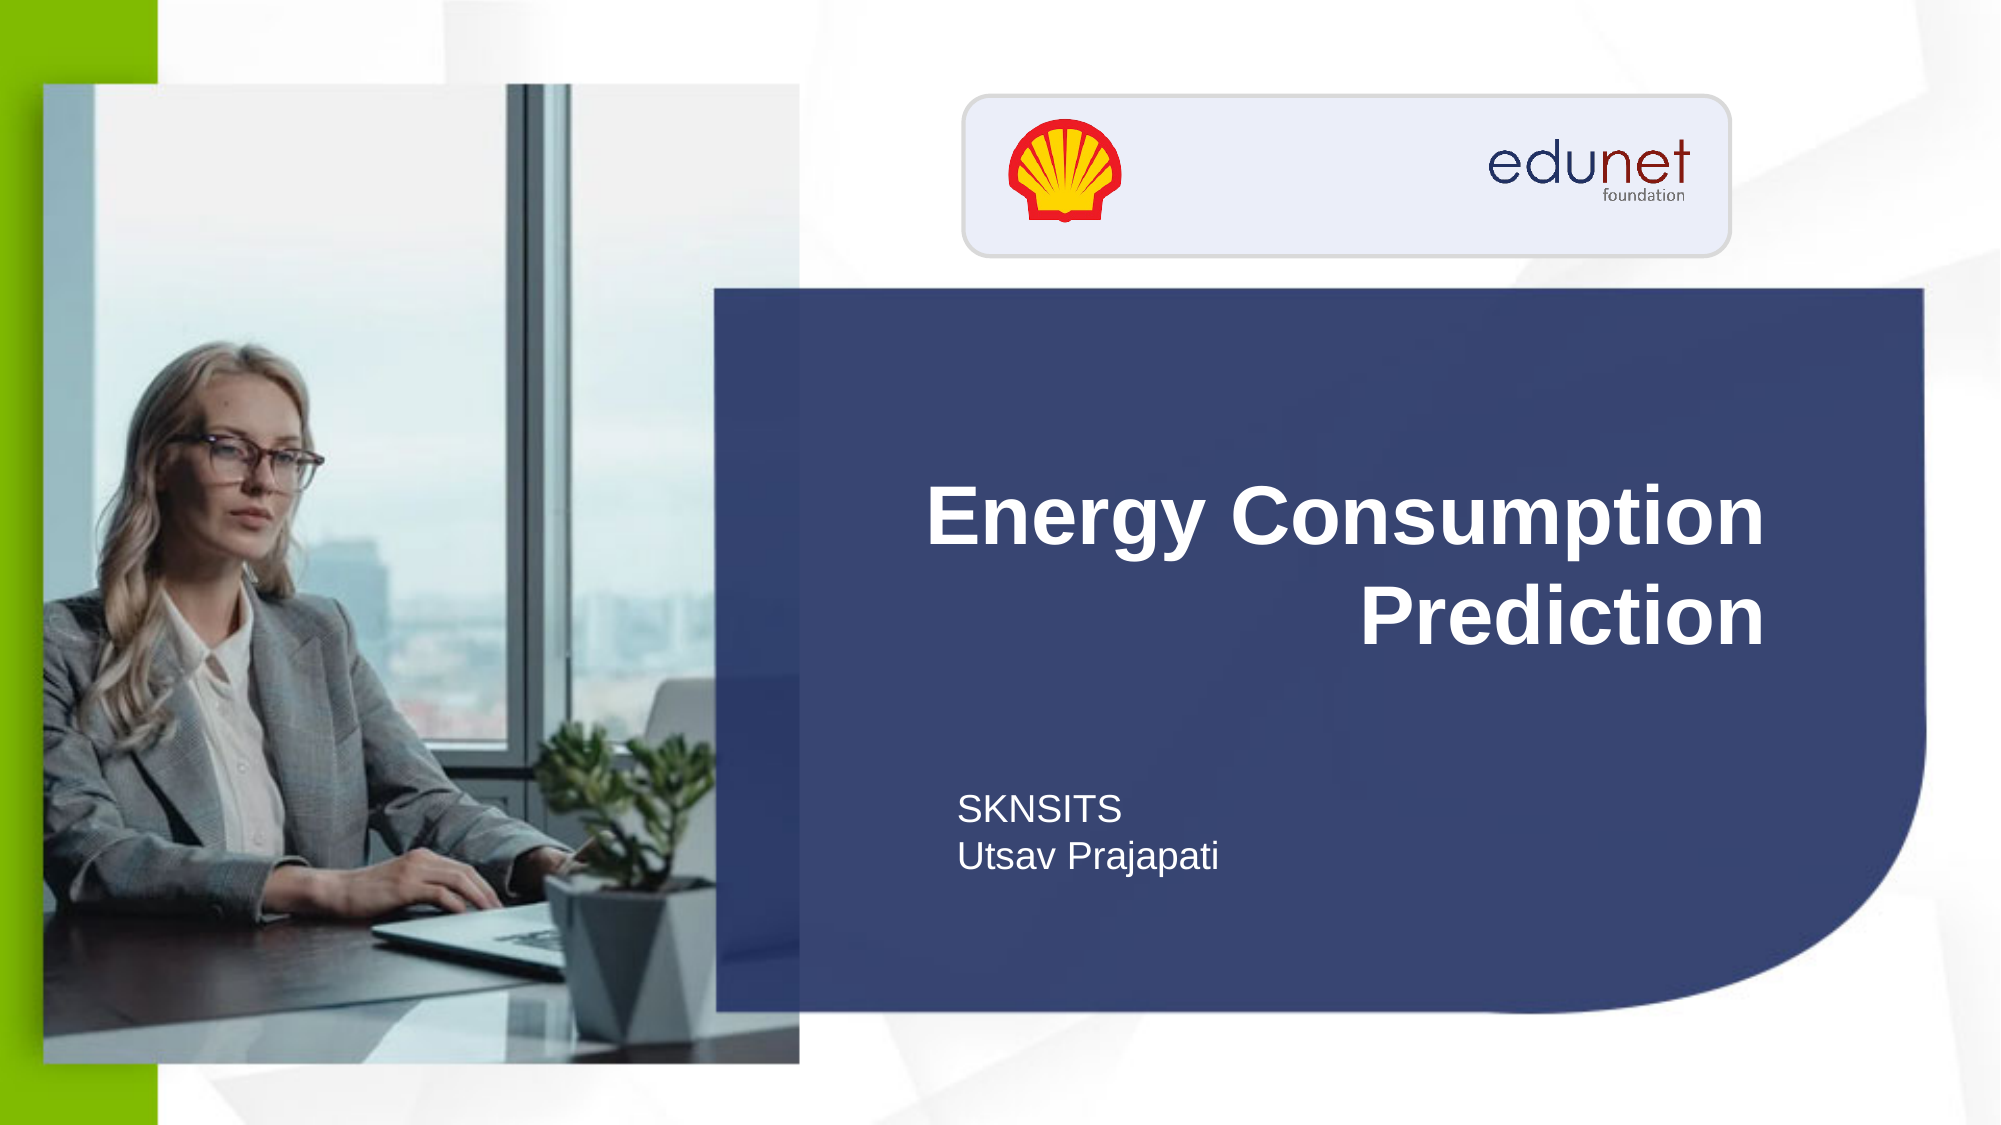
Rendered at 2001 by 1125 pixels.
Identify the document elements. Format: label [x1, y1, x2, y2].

text_box [999, 115, 1693, 226]
picture [0, 0, 2000, 1125]
